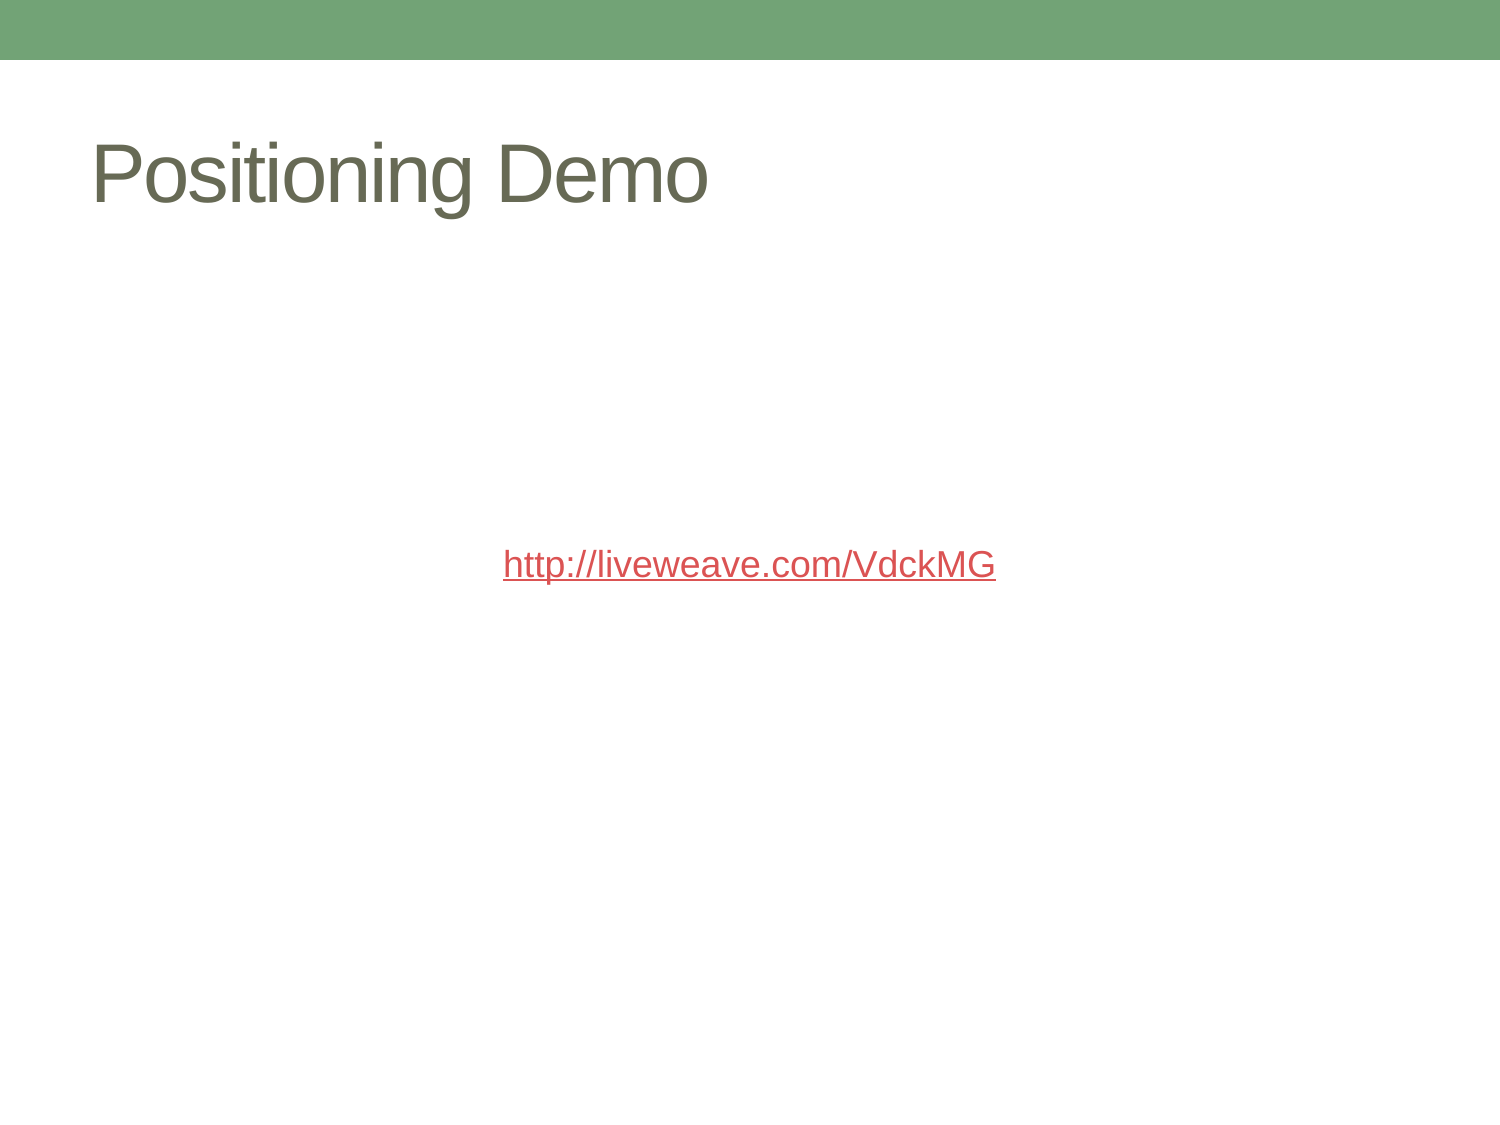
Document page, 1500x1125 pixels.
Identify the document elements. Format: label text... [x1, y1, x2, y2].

title Positioning Demo [75, 87, 1425, 250]
text_box http://liveweave.com/VdckMG [488, 532, 1012, 592]
